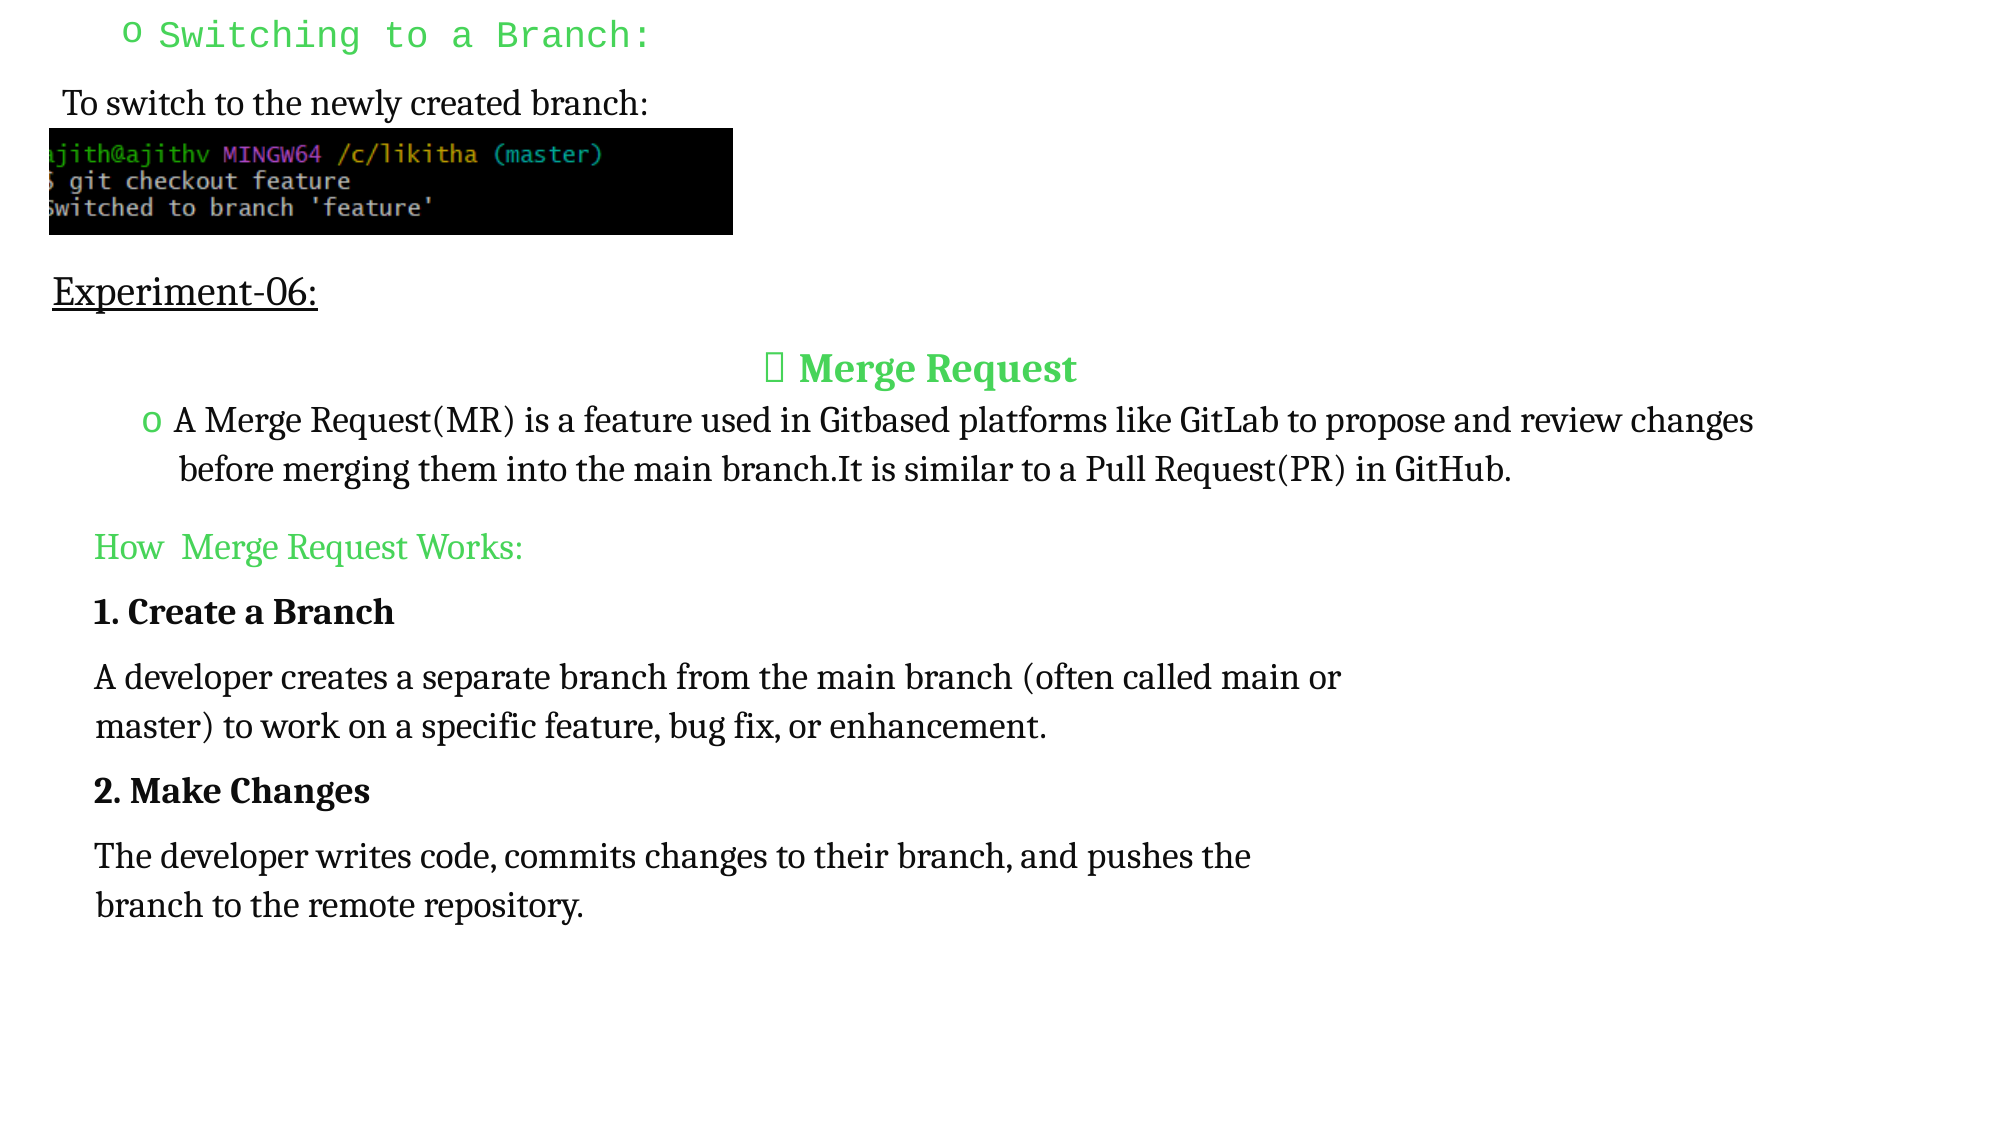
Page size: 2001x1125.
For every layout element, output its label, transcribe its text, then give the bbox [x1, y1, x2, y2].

text_box How Merge Request Works: 1. Create a Branch A developer creates a separate branch from the main branch (often called main or master) to work on a specific feature, bug fix, or enhancement. 2. Make Changes The developer writes code, commits changes to their branch, and pushes the branch to the remote repository. [79, 511, 1490, 933]
text_box Switching to a Branch: To switch to the newly created branch: [0, 0, 945, 131]
text_box Experiment-06:  Merge Request o A Merge Request(MR) is a feature used in Gitbased platforms like GitLab to propose and review changes before merging them into the main branch.It is similar to a Pull Request(PR) in GitHub. [37, 252, 1896, 497]
picture [49, 127, 734, 236]
